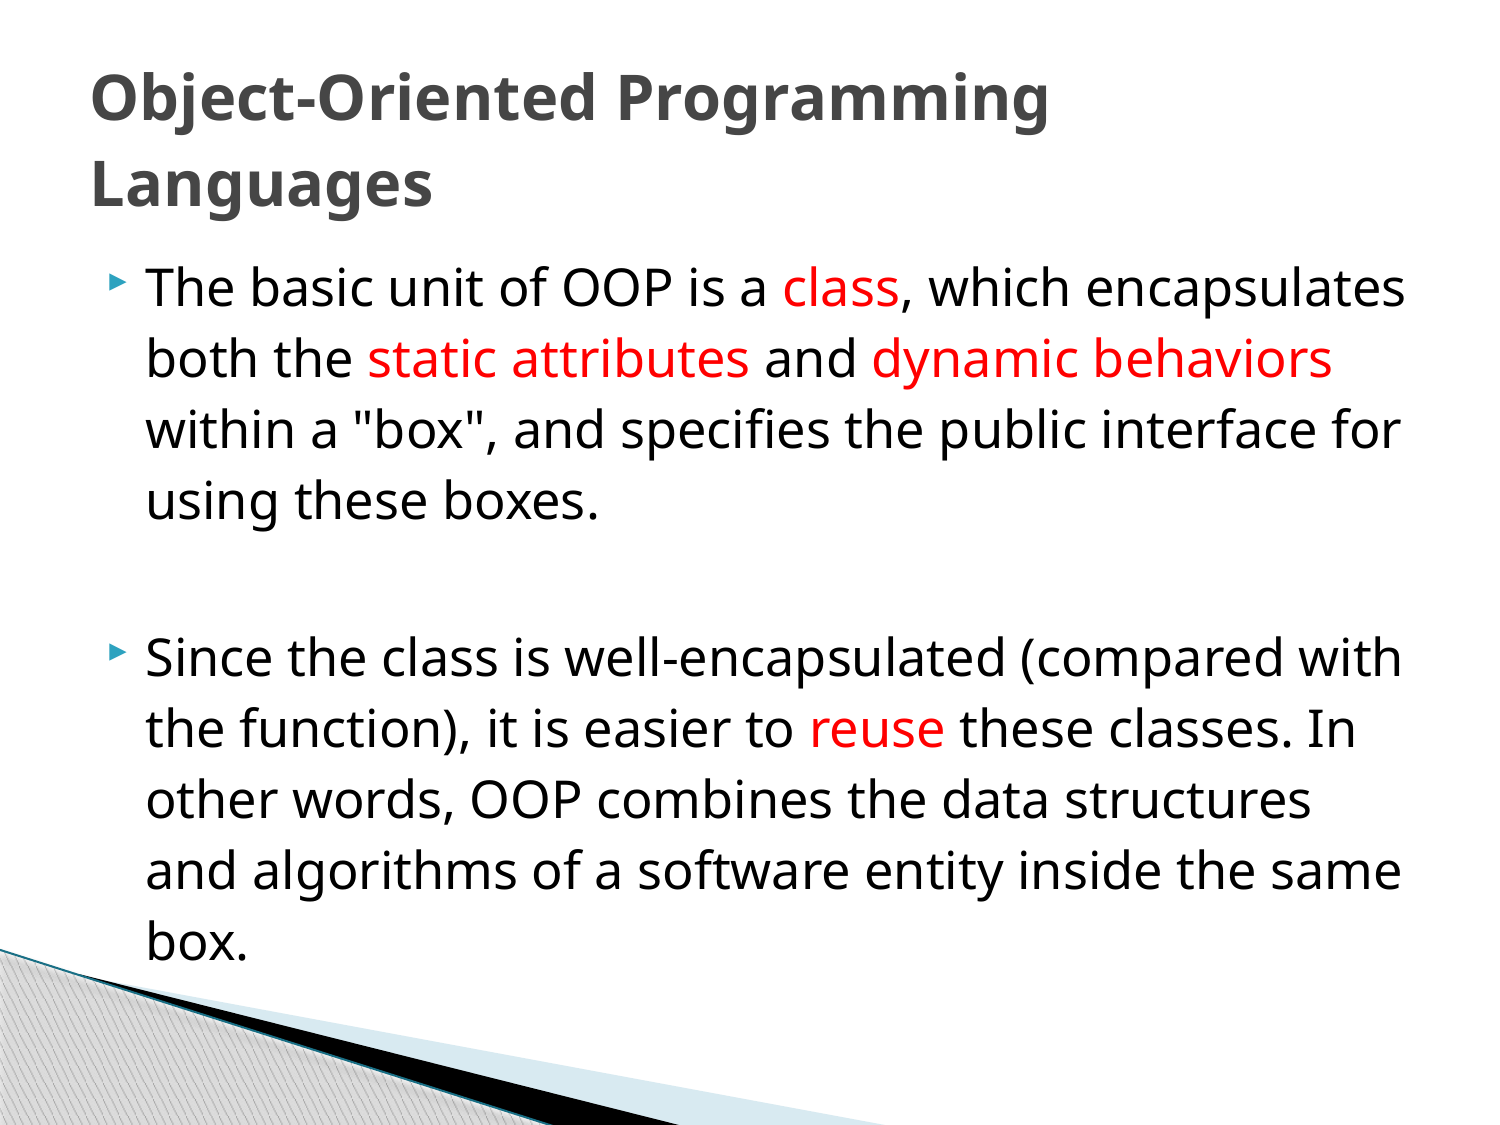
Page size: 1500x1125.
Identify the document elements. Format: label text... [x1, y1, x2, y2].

list The basic unit of OOP is a class, which encapsulates both the static attributes and dynamic behaviors within a "box", and specifies the public interface for using these boxes. Since the class is well-encapsulated (compared with the function), it is easier to reuse these classes. In other words, OOP combines the data structures and algorithms of a software entity inside the same box. [75, 243, 1425, 986]
title Object-Oriented Programming Languages [75, 45, 1425, 233]
